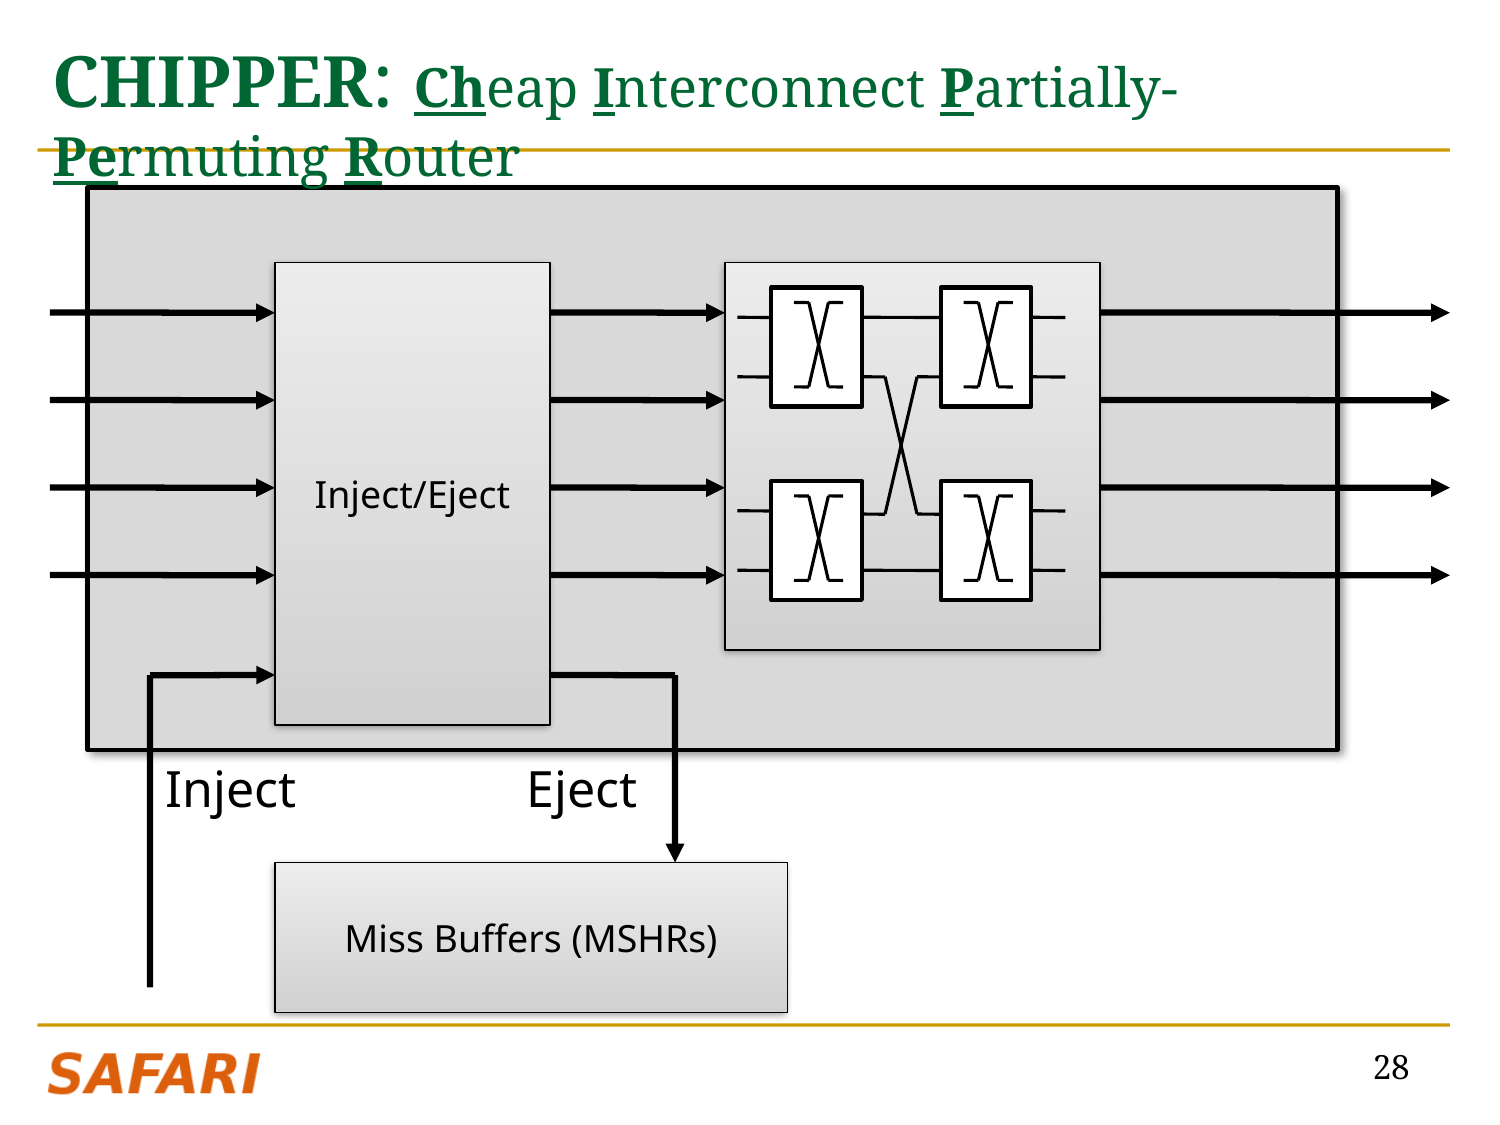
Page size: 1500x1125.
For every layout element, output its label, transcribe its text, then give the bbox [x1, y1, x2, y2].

text_box [724, 262, 1101, 651]
text_box Inject [151, 749, 313, 825]
text_box Inject/Eject [274, 262, 551, 726]
picture [46, 1042, 268, 1107]
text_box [549, 312, 726, 576]
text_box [1099, 312, 1451, 576]
text_box [85, 185, 1340, 309]
title CHIPPER: Cheap Interconnect Partially-Permuting Router [37, 24, 1451, 150]
text_box [554, 585, 1340, 752]
text_box [85, 585, 269, 752]
text_box [154, 684, 671, 752]
text_box Miss Buffers (MSHRs) [274, 862, 788, 1013]
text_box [737, 287, 1066, 601]
slide_number 28 [1074, 1023, 1426, 1100]
text_box Eject [512, 749, 653, 825]
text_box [49, 312, 276, 576]
